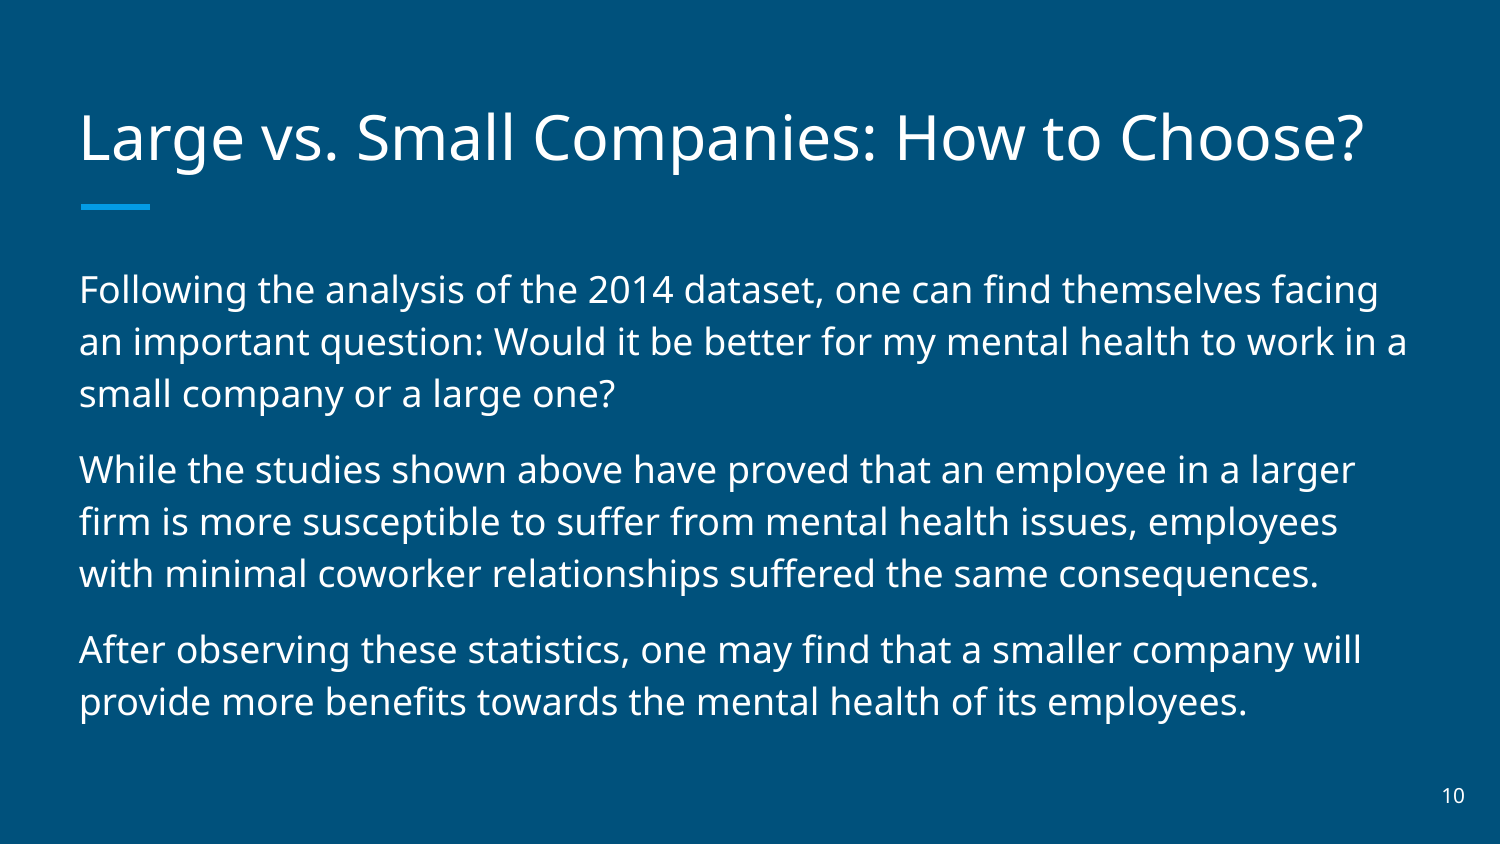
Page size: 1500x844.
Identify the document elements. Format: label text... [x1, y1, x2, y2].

slide_number ‹#› [1389, 764, 1480, 830]
list Following the analysis of the 2014 dataset, one can find themselves facing an important question: Would it be better for my mental health to work in a small company or a large one? While the studies shown above have proved that an employee in a larger firm is more susceptible to suffer from mental health issues, employees with minimal coworker relationships suffered the same consequences. After observing these statistics, one may find that a smaller company will provide more benefits towards the mental health of its employees. [63, 244, 1437, 750]
title Large vs. Small Companies: How to Choose? [63, 75, 1437, 188]
